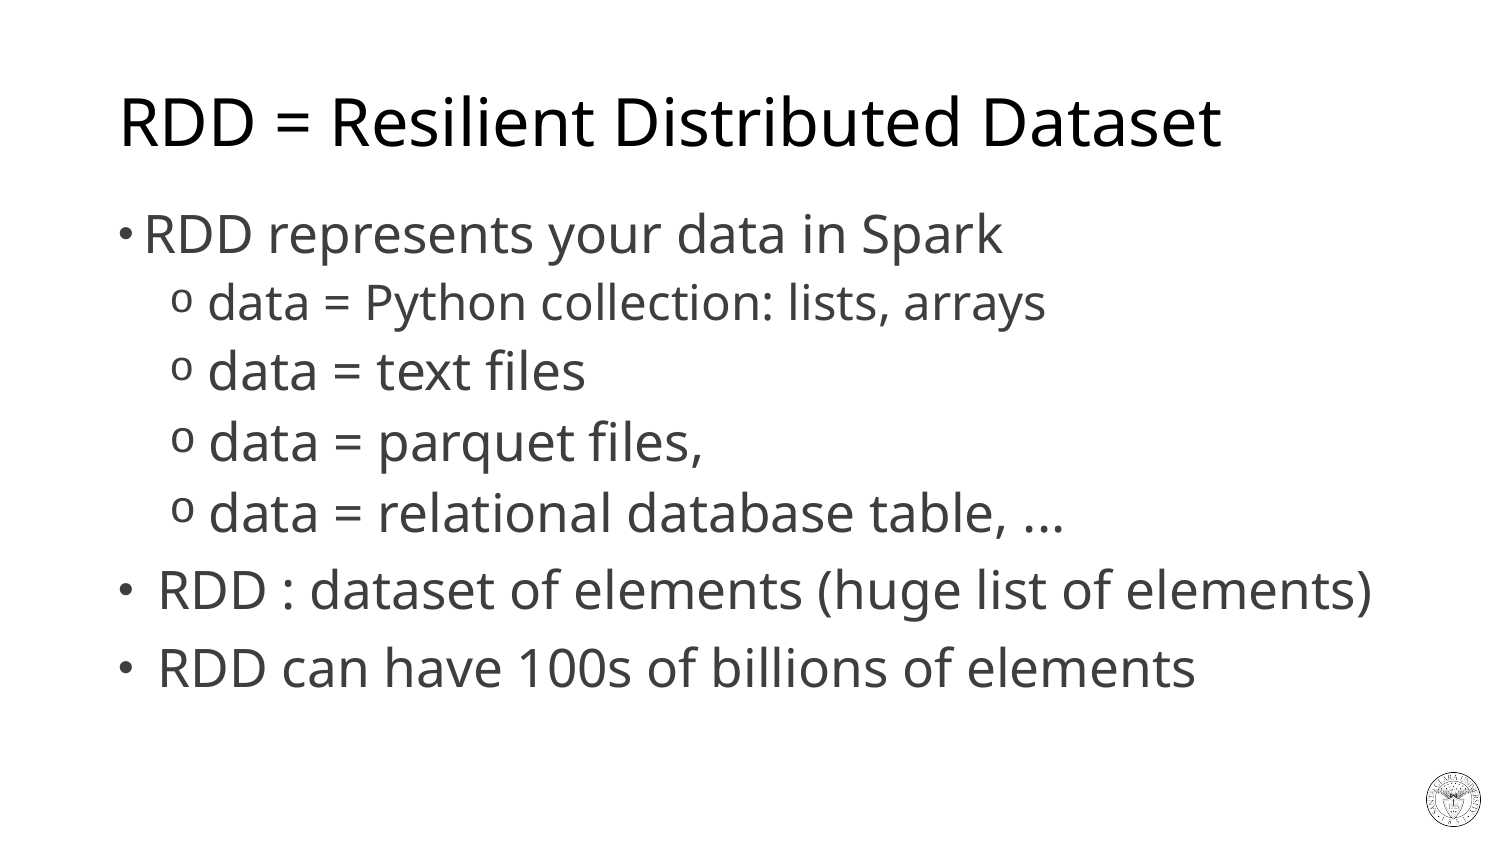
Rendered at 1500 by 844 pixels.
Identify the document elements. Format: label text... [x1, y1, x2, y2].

title RDD = Resilient Distributed Dataset [103, 44, 1397, 169]
list RDD represents your data in Spark data = Python collection: lists, arrays data = text files data = parquet files, data = relational database table, ... RDD : dataset of elements (huge list of elements) RDD can have 100s of billions of elements [103, 193, 1397, 760]
picture [1426, 772, 1481, 827]
